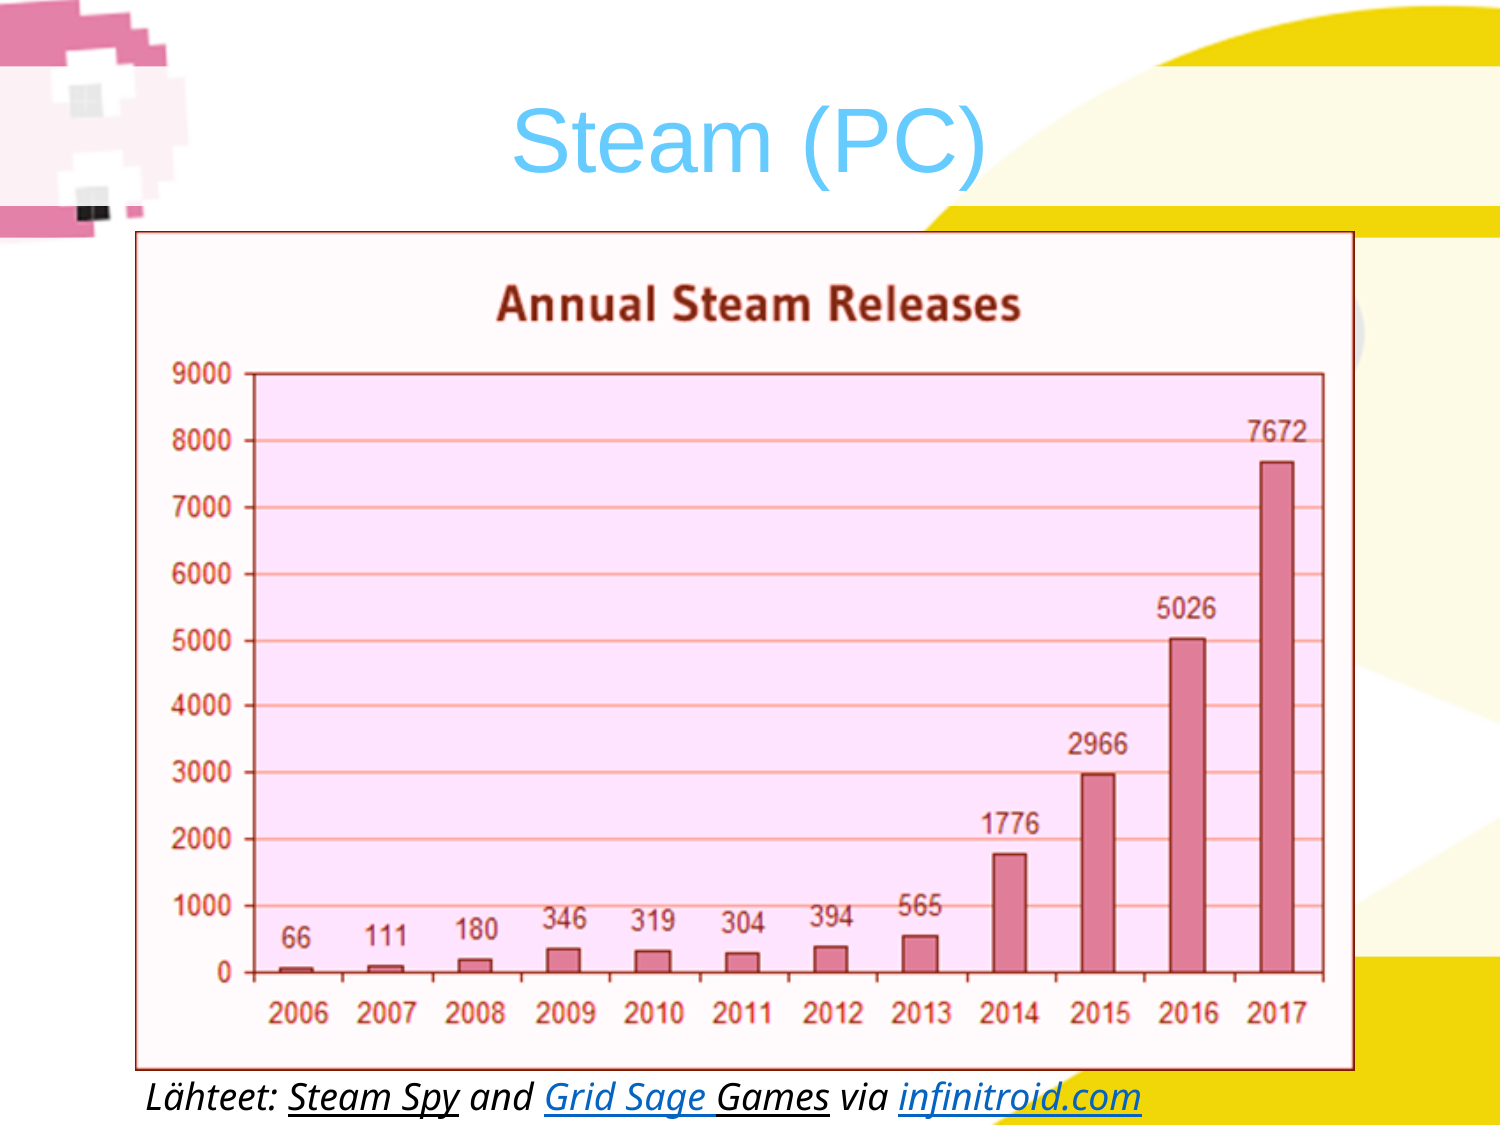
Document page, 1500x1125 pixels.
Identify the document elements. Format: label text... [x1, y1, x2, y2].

text_box Lähteet: Steam Spy and Grid Sage Games via infinitroid.com [130, 1065, 1206, 1125]
picture [0, 206, 1500, 1125]
picture [0, 0, 1500, 66]
title Steam (PC) [0, 66, 1500, 206]
